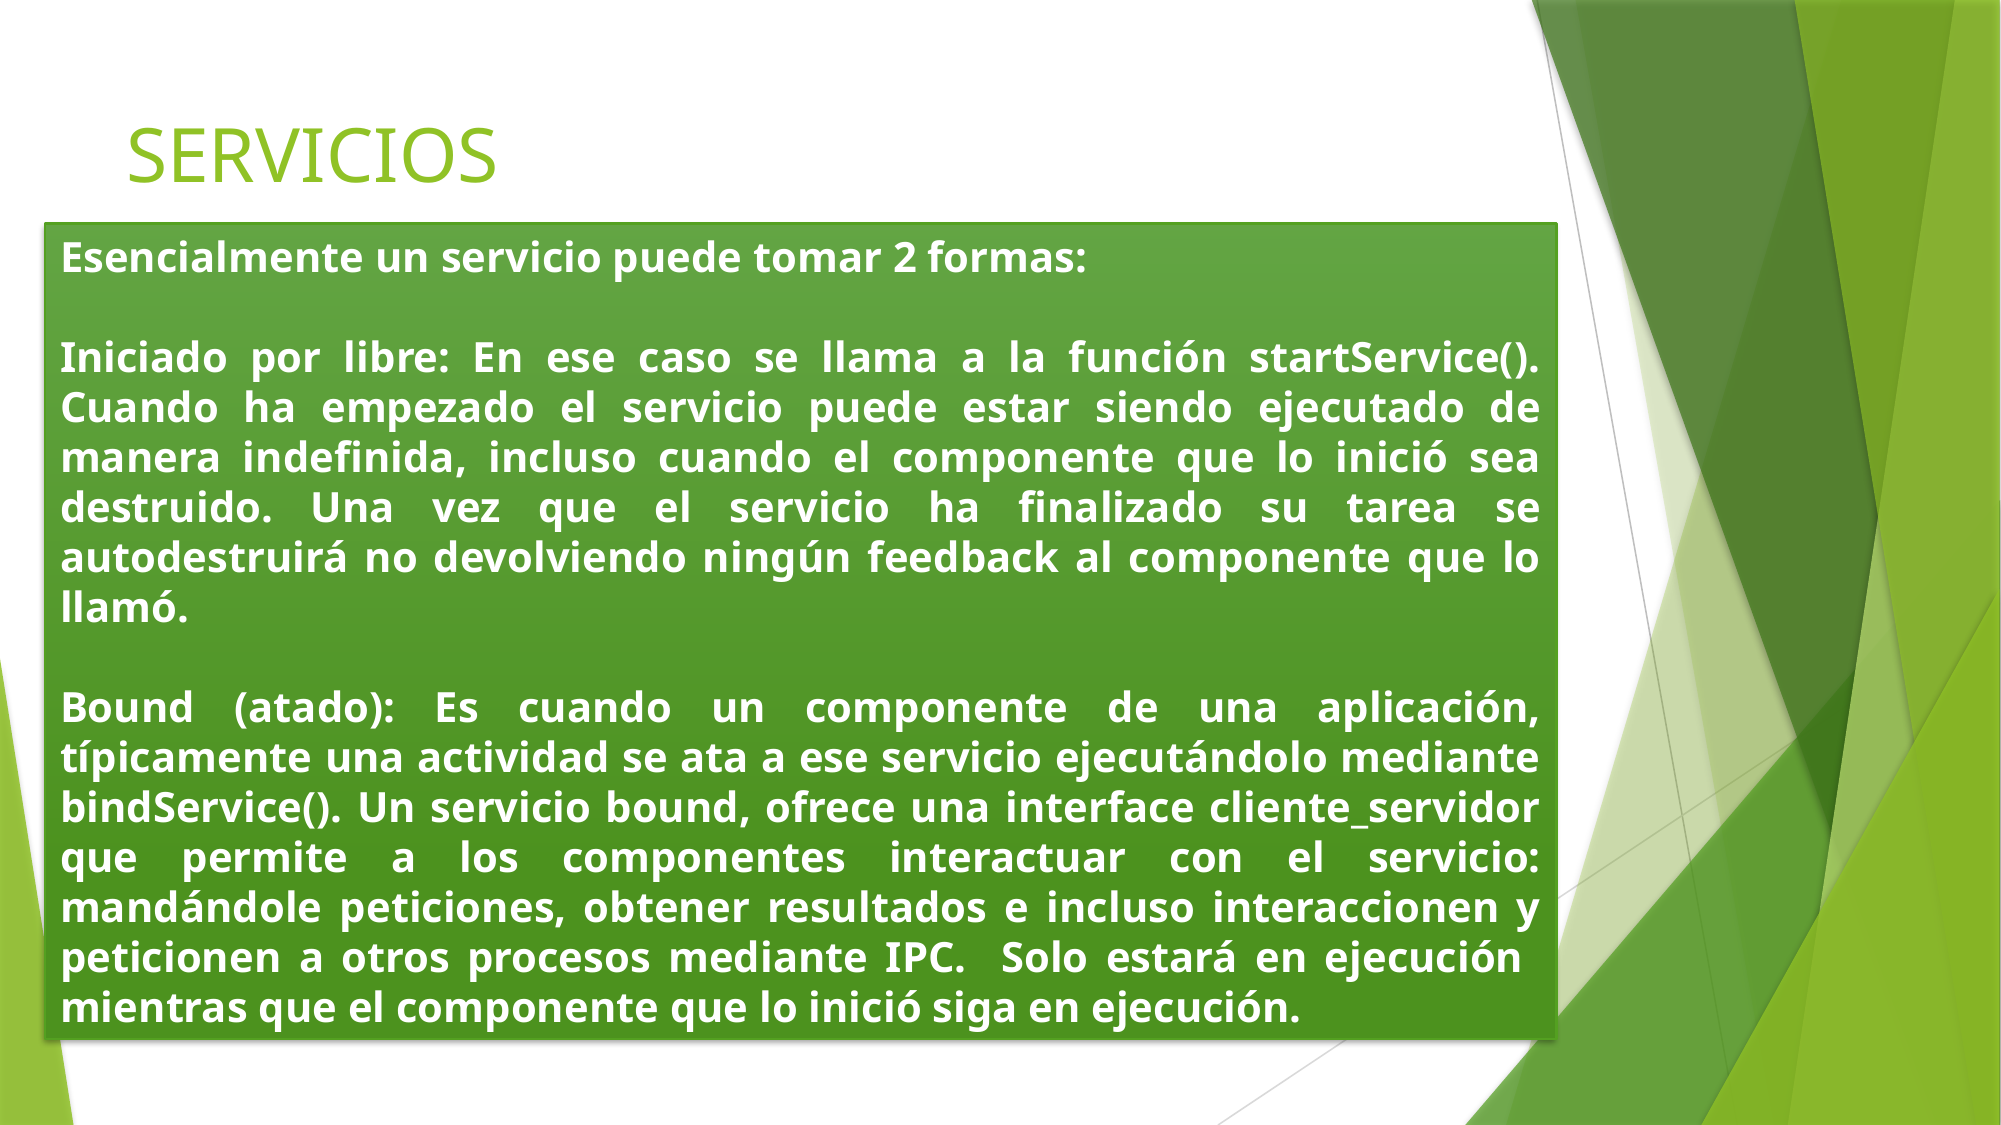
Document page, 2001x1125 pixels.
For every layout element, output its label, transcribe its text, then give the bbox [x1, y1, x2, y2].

text_box Esencialmente un servicio puede tomar 2 formas: Iniciado por libre: En ese caso se llama a la función startService(). Cuando ha empezado el servicio puede estar siendo ejecutado de manera indefinida, incluso cuando el componente que lo inició sea destruido. Una vez que el servicio ha finalizado su tarea se autodestruirá no devolviendo ningún feedback al componente que lo llamó. Bound (atado): Es cuando un componente de una aplicación, típicamente una actividad se ata a ese servicio ejecutándolo mediante bindService(). Un servicio bound, ofrece una interface cliente_servidor que permite a los componentes interactuar con el servicio: mandándole peticiones, obtener resultados e incluso interaccionen y peticionen a otros procesos mediante IPC. Solo estará en ejecución mientras que el componente que lo inició siga en ejecución. [44, 222, 1558, 1040]
title SERVICIOS [111, 99, 1522, 222]
